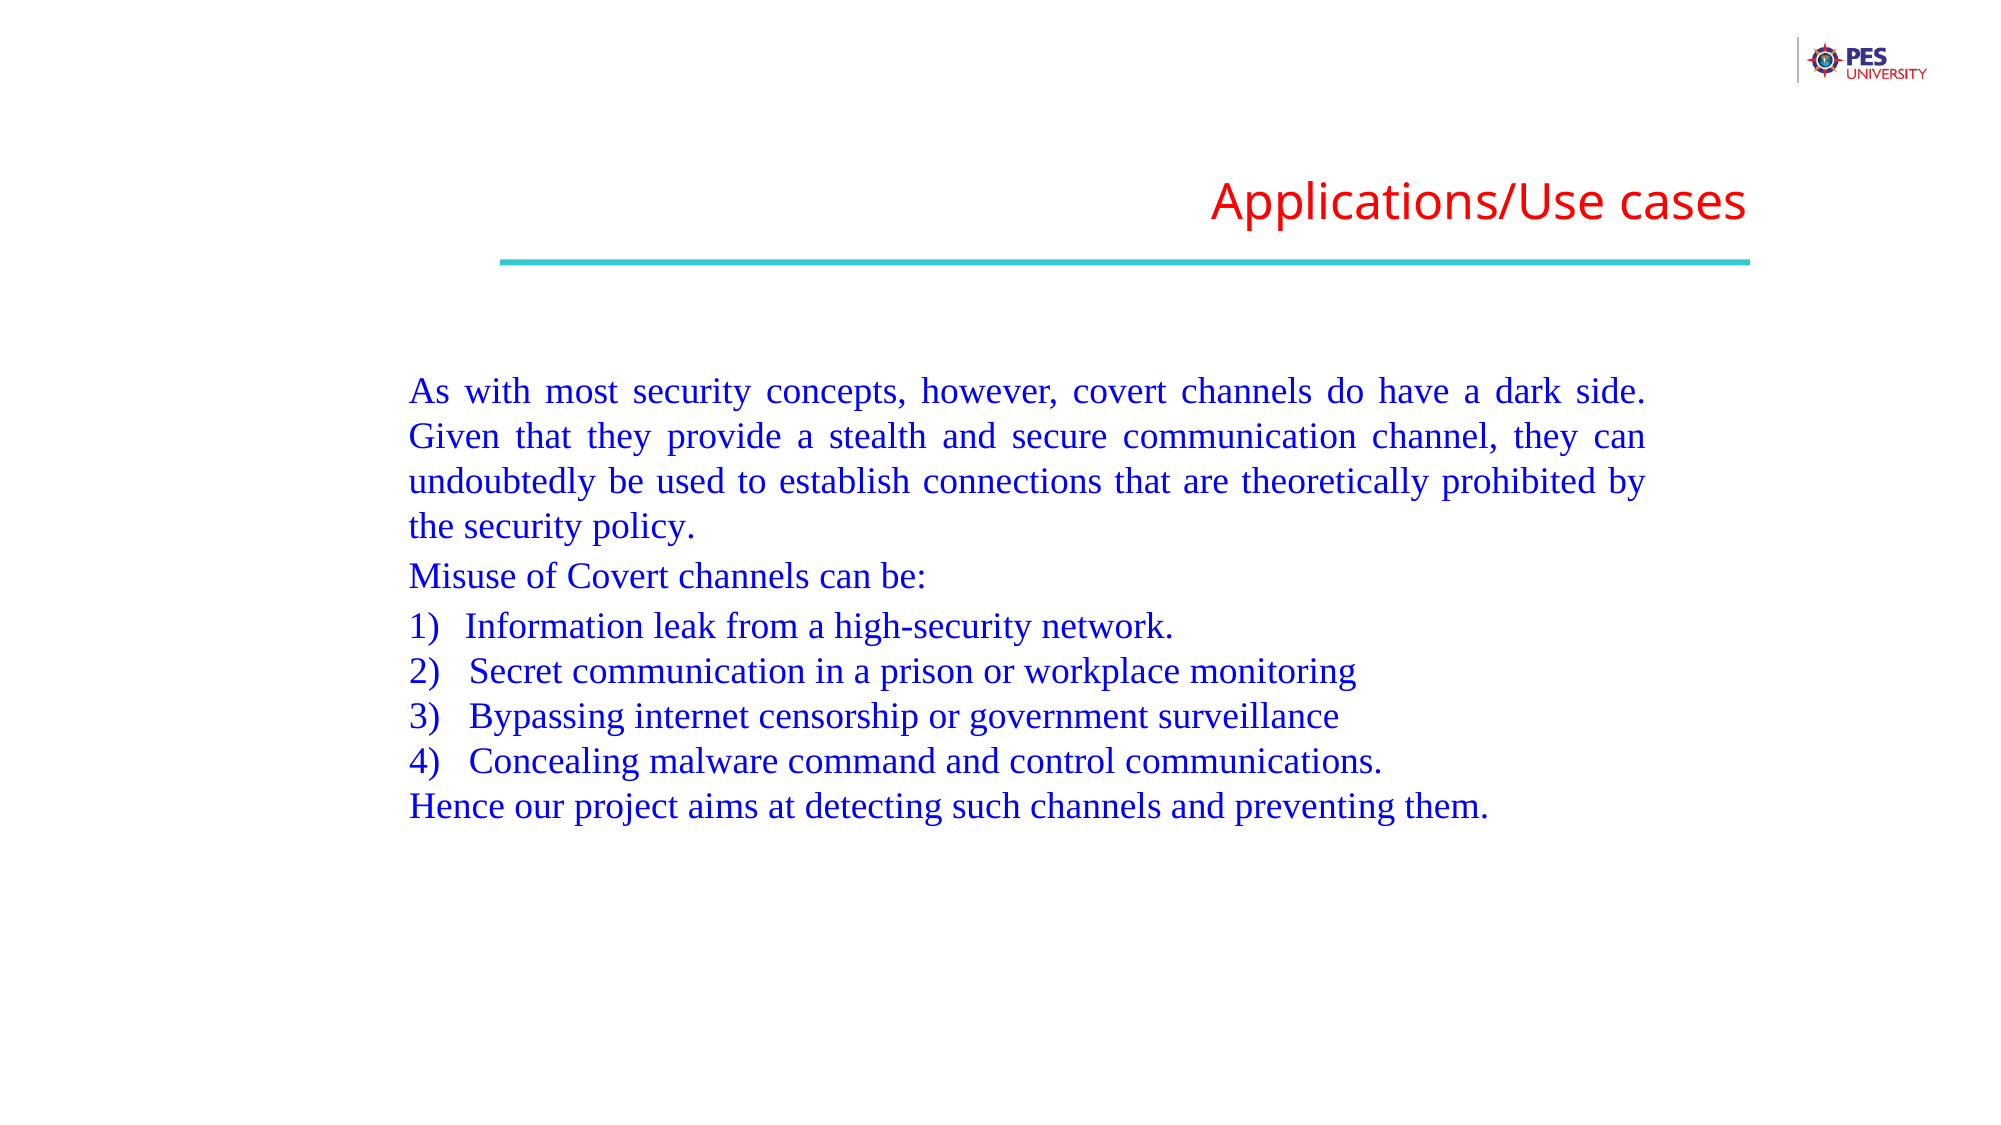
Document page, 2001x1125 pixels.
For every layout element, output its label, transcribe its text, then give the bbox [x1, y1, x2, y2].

picture [1806, 41, 1927, 79]
text_box As with most security concepts, however, covert channels do have a dark side. Given that they provide a stealth and secure communication channel, they can undoubtedly be used to establish connections that are theoretically prohibited by the security policy. Misuse of Covert channels can be: Information leak from a high-security network. 2) Secret communication in a prison or workplace monitoring 3) Bypassing internet censorship or government surveillance 4) Concealing malware command and control communications. Hence our project aims at detecting such channels and preventing them. [337, 358, 1663, 1050]
text_box Applications/Use cases [474, 162, 1763, 238]
text_box [500, 259, 1750, 266]
